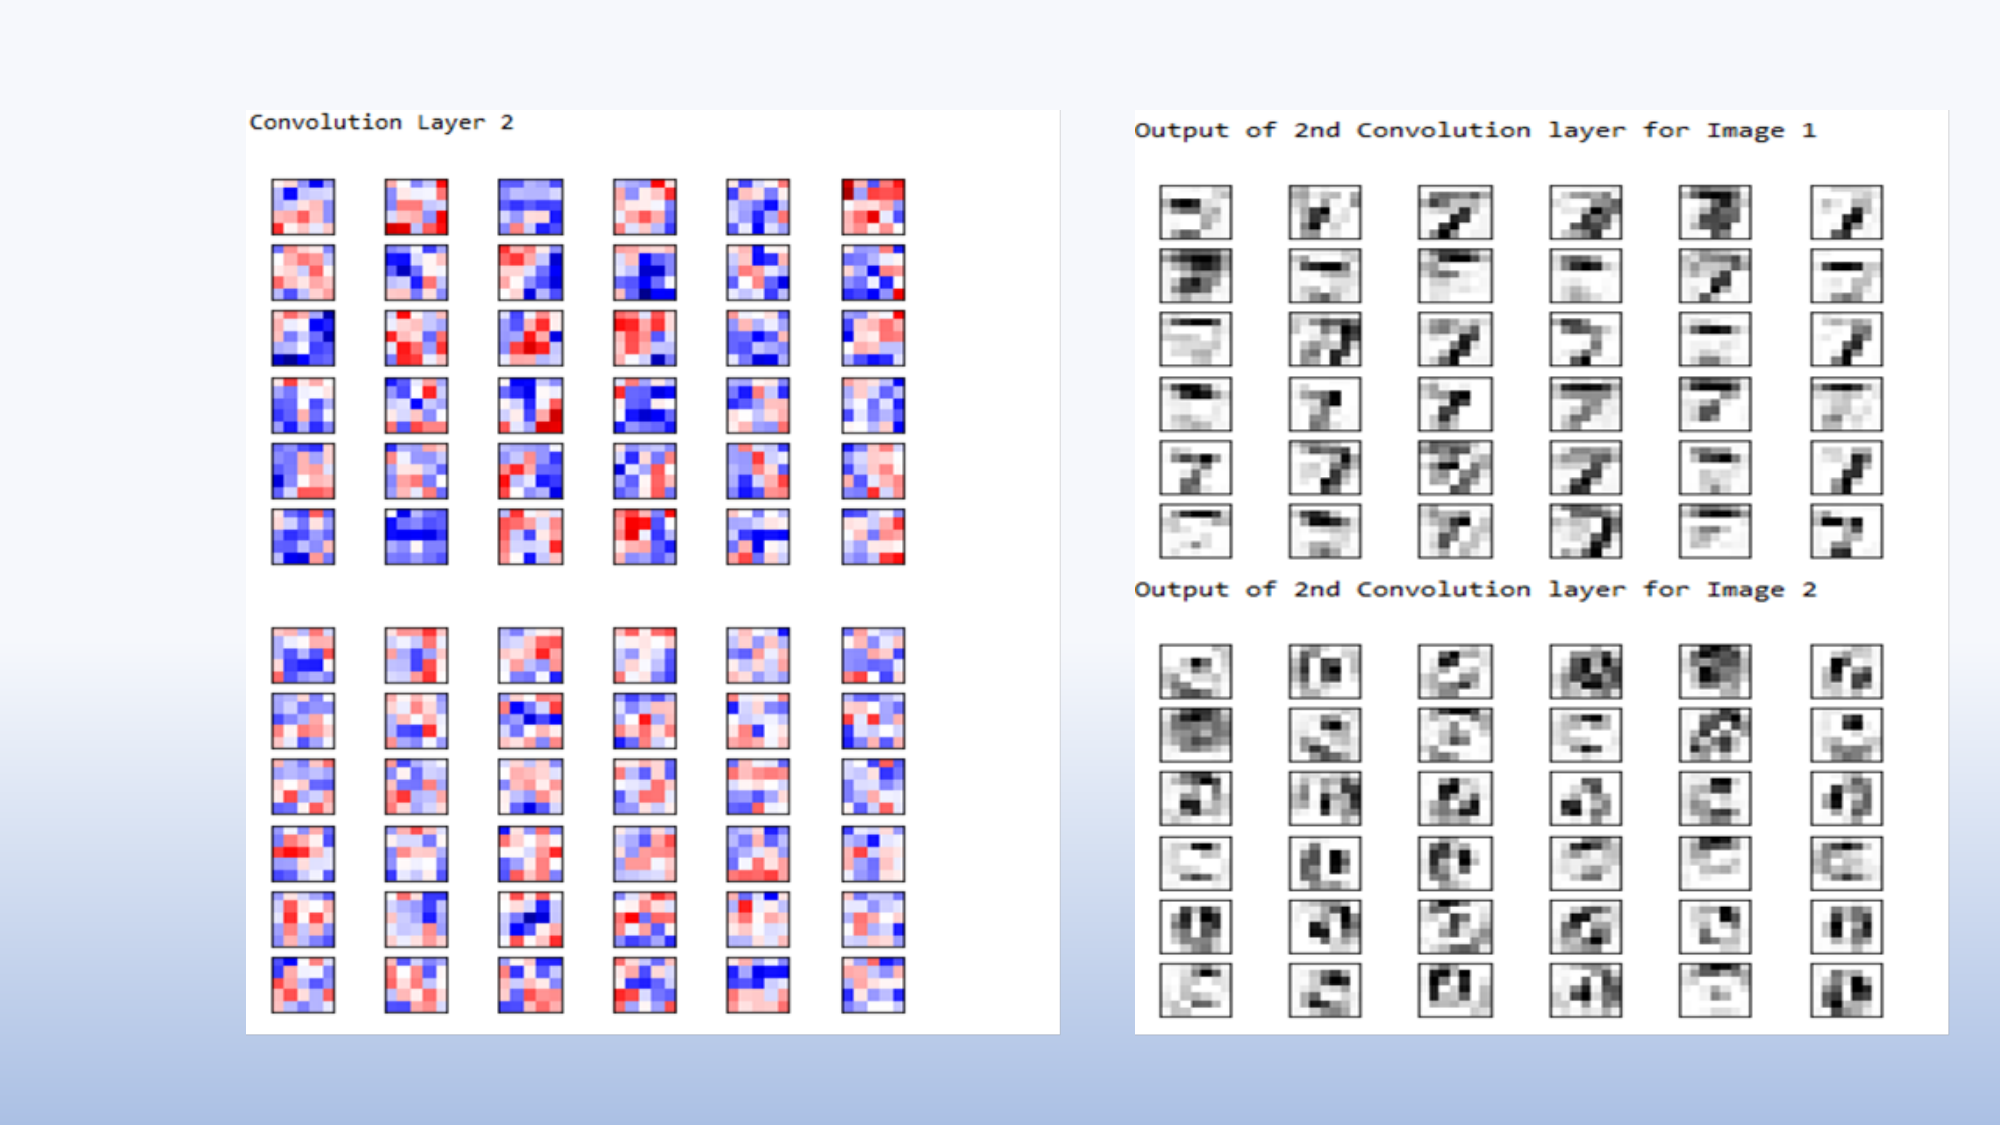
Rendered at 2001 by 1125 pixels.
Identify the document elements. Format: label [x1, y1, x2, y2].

picture [245, 110, 1062, 1037]
picture [1135, 110, 1951, 1037]
